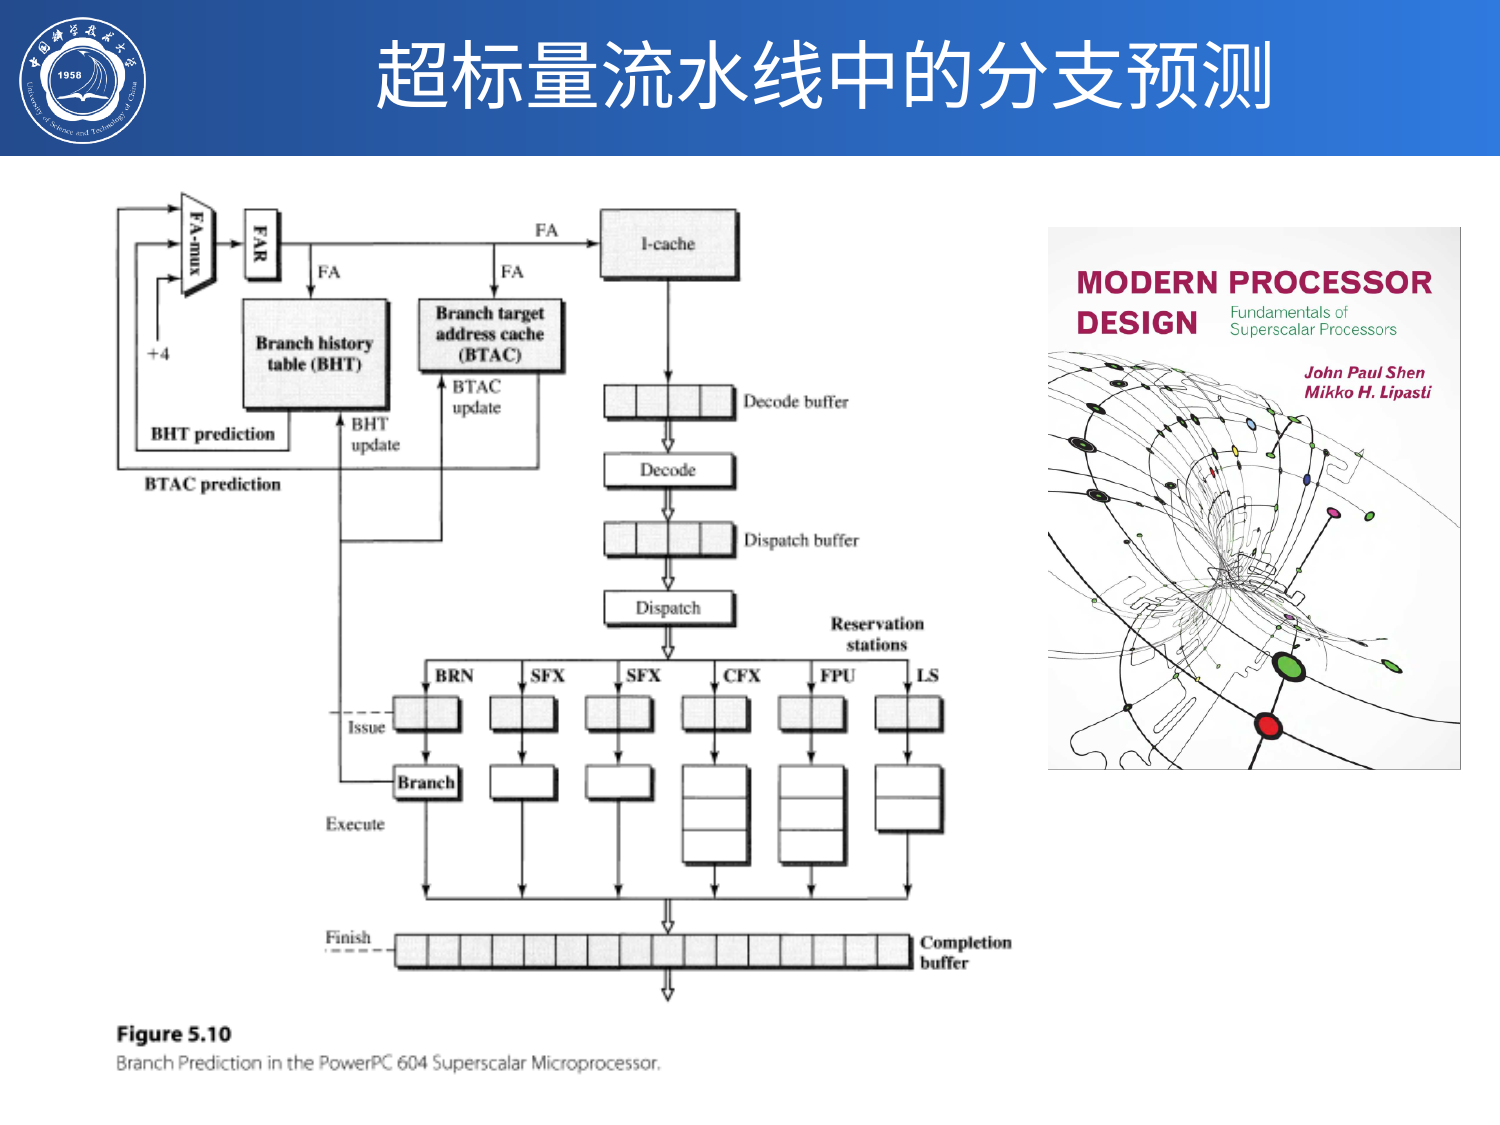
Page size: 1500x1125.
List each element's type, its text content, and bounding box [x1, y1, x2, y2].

picture [41, 166, 1461, 1100]
picture [19, 17, 146, 144]
title 超标量流水线中的分支预测 [150, 0, 1500, 148]
